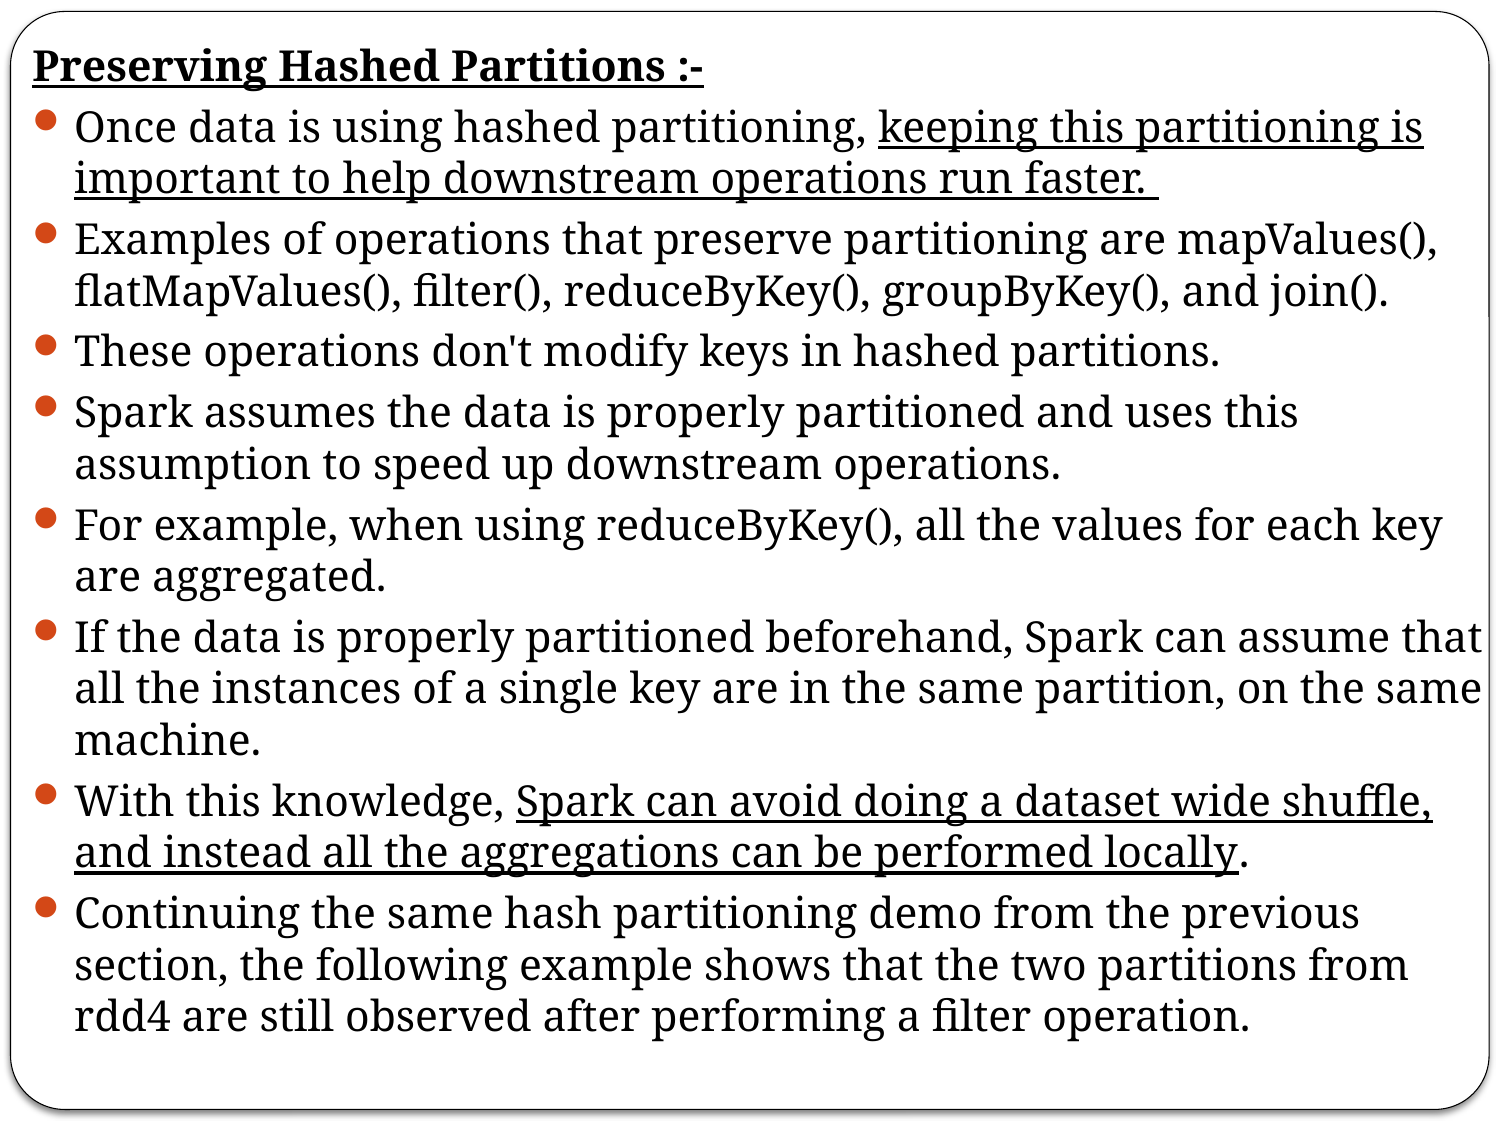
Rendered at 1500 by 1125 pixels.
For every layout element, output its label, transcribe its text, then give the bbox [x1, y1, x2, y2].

list Preserving Hashed Partitions :- Once data is using hashed partitioning, keeping this partitioning is important to help downstream operations run faster. Examples of operations that preserve partitioning are mapValues(), flatMapValues(), filter(), reduceByKey(), groupByKey(), and join(). These operations don't modify keys in hashed partitions. Spark assumes the data is properly partitioned and uses this assumption to speed up downstream operations. For example, when using reduceByKey(), all the values for each key are aggregated. If the data is properly partitioned beforehand, Spark can assume that all the instances of a single key are in the same partition, on the same machine. With this knowledge, Spark can avoid doing a dataset wide shuffle, and instead all the aggregations can be performed locally. Continuing the same hash partitioning demo from the previous section, the following example shows that the two partitions from rdd4 are still observed after performing a filter operation. [17, 30, 1500, 1071]
